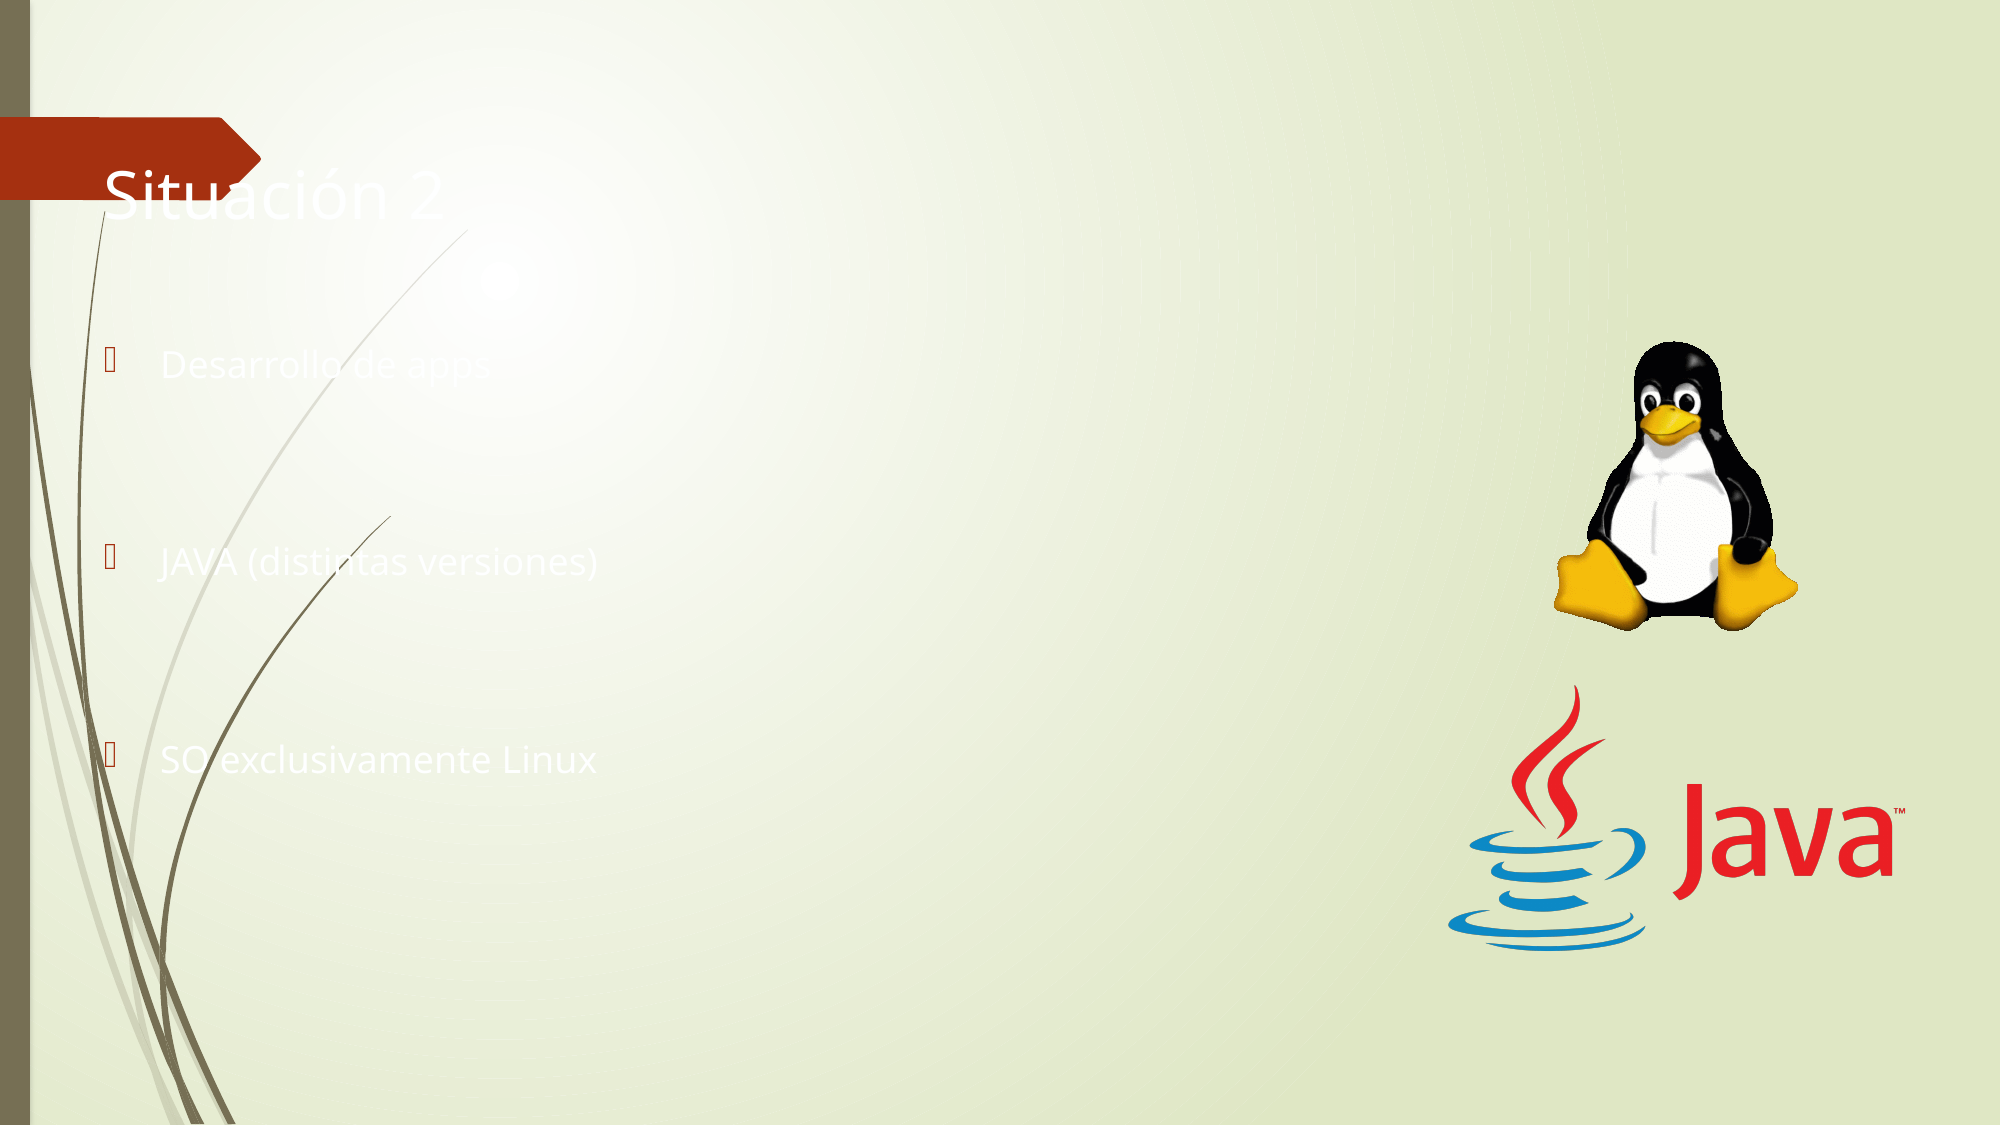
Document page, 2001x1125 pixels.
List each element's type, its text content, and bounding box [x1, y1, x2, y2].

picture [1546, 333, 1805, 639]
picture [1429, 677, 1923, 955]
list Desarrollo de apps JAVA (distintas versiones) SO exclusivamente Linux [88, 333, 1262, 970]
title Situación 2 [88, 129, 1262, 257]
